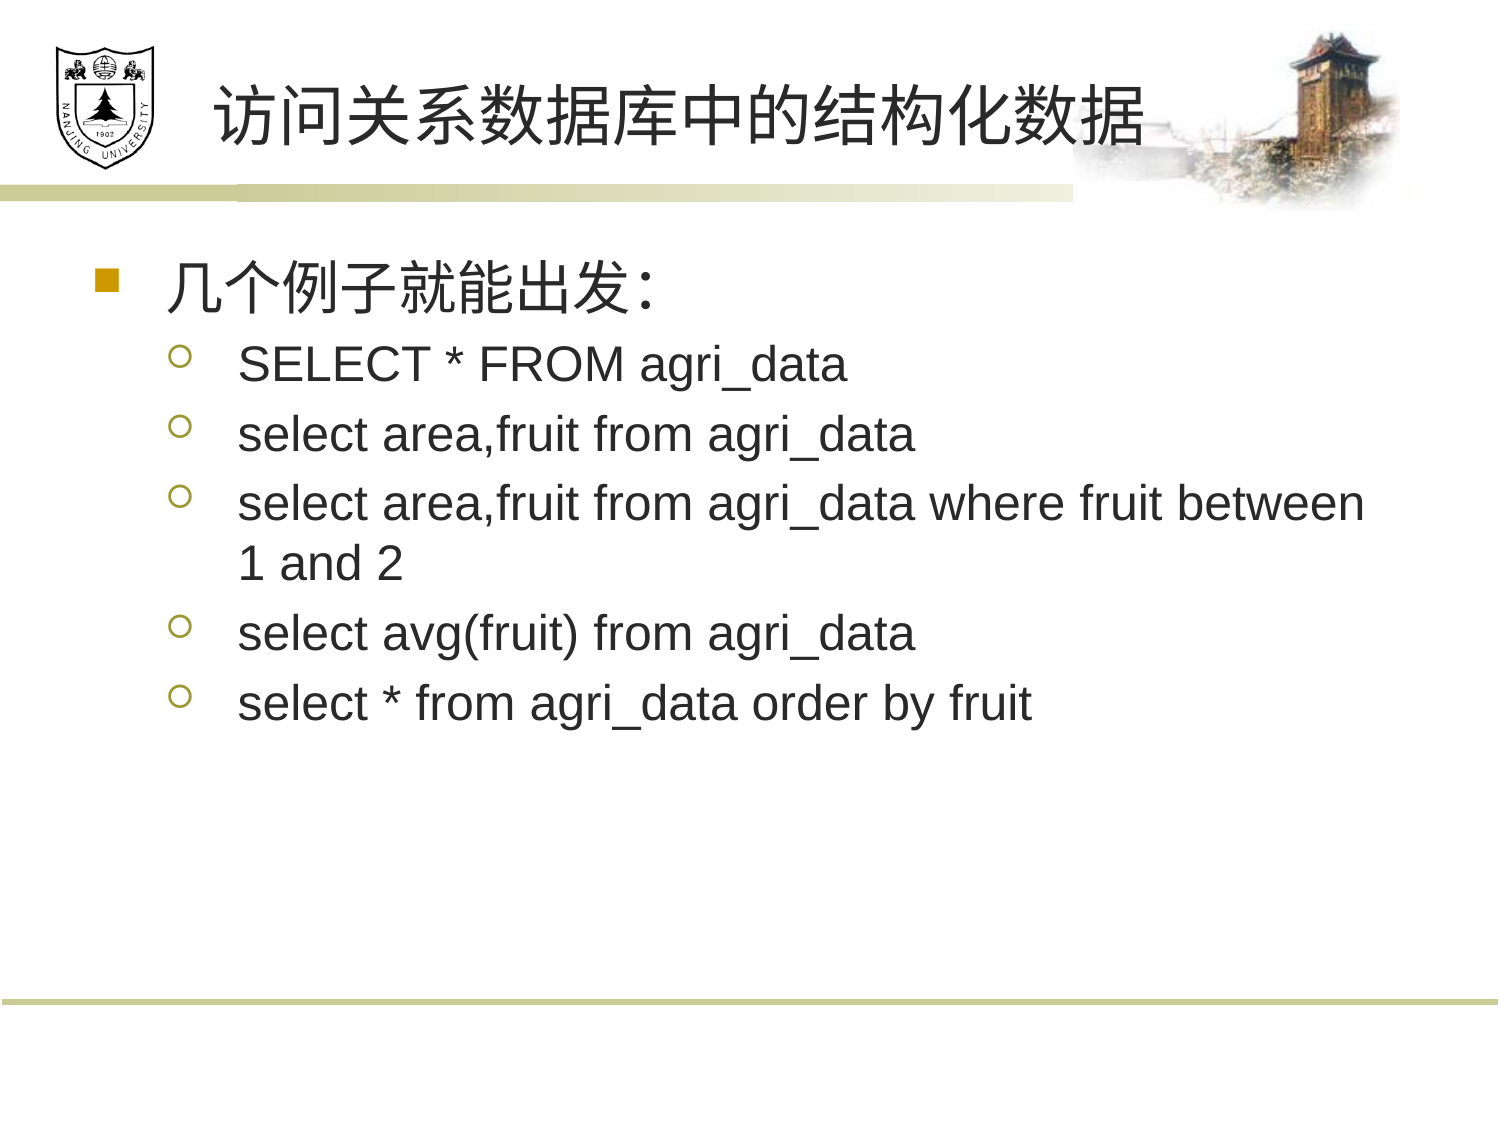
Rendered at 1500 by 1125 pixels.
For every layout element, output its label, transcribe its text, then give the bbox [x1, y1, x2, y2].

picture [50, 42, 160, 173]
picture [1073, 30, 1400, 211]
picture [2, 999, 1498, 1005]
list 几个例子就能出发： SELECT * FROM agri_data select area,fruit from agri_data select area,fruit from agri_data where fruit between 1 and 2 select avg(fruit) from agri_data select * from agri_data order by fruit [76, 243, 1413, 965]
title 访问关系数据库中的结构化数据 [171, 66, 1187, 161]
